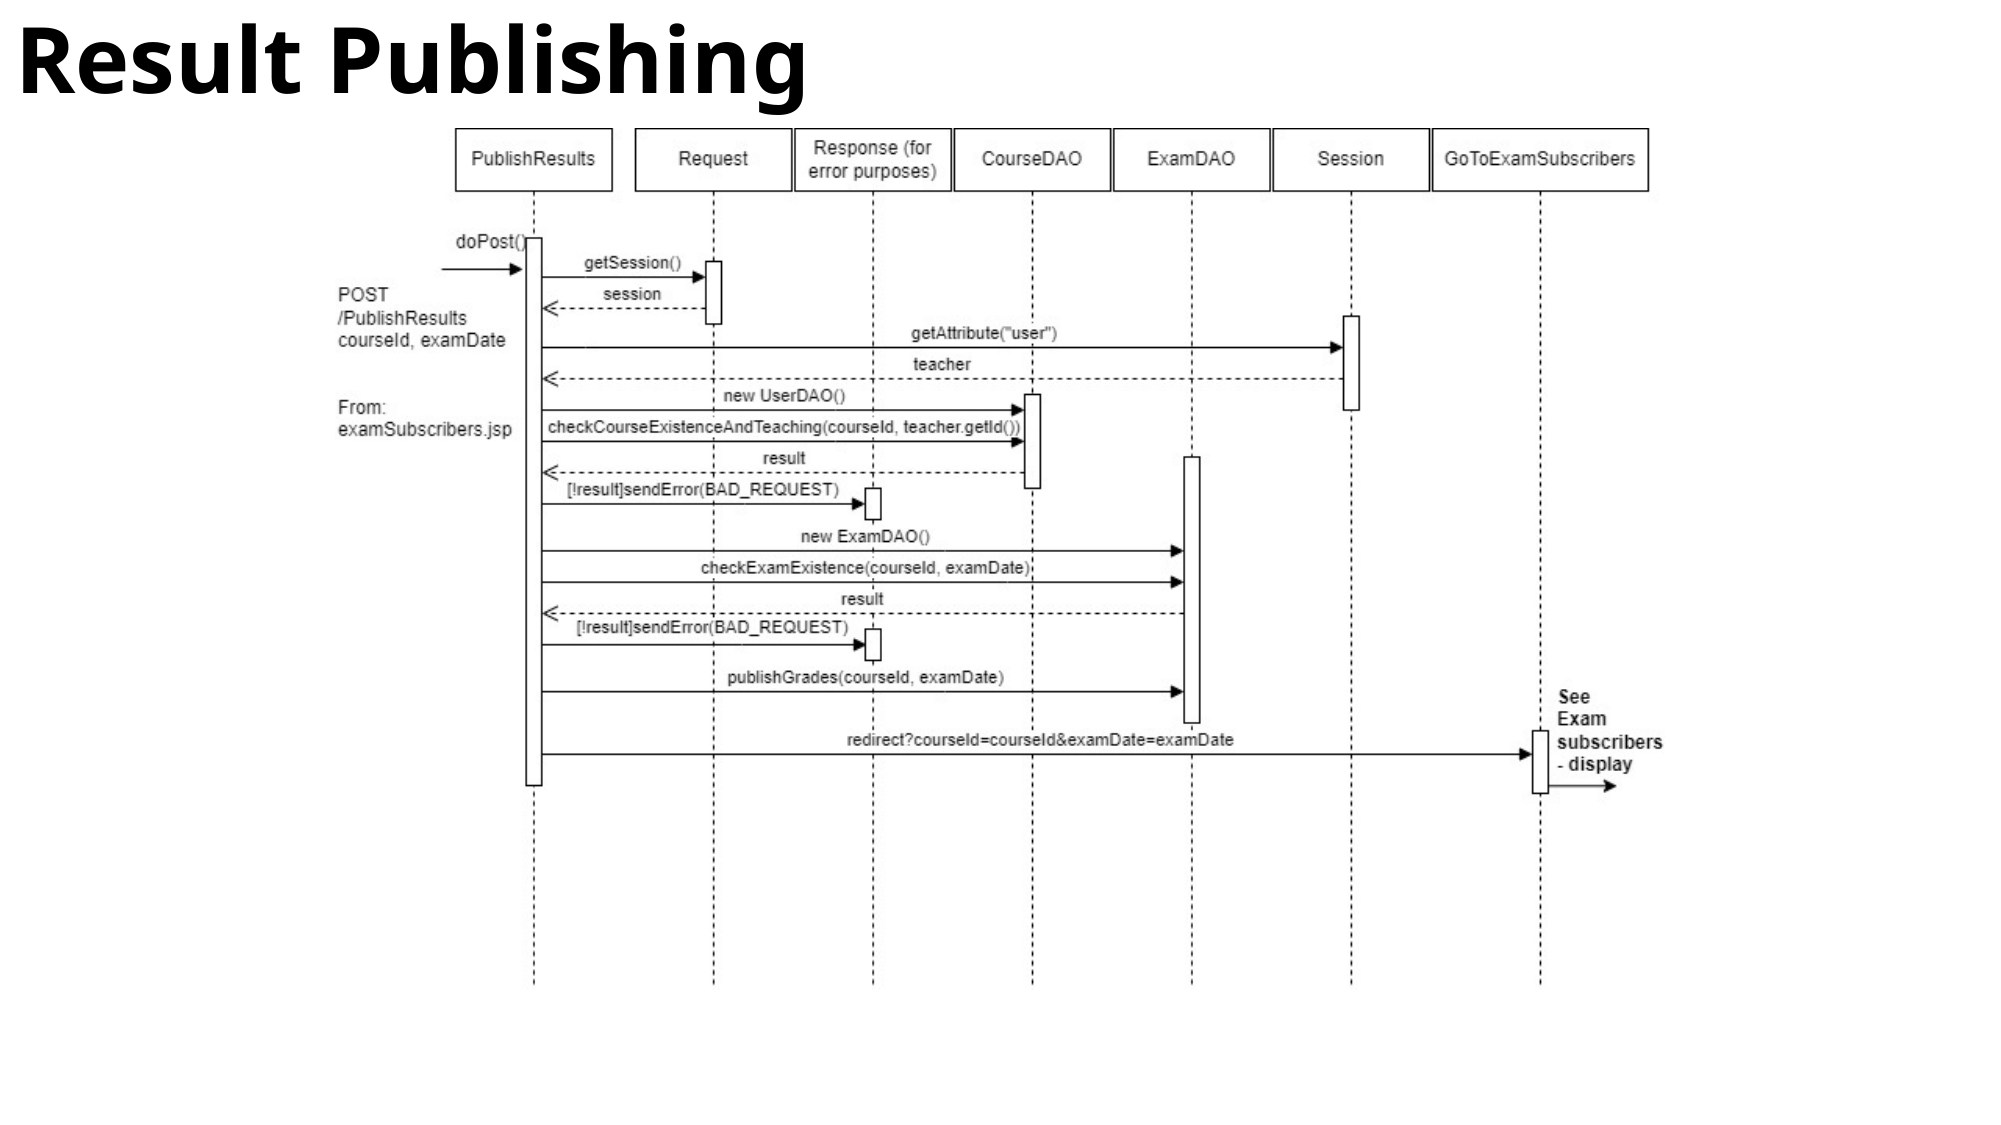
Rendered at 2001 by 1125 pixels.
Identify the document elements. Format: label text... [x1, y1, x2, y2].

picture [335, 128, 1665, 990]
title Result Publishing [0, 0, 1725, 129]
